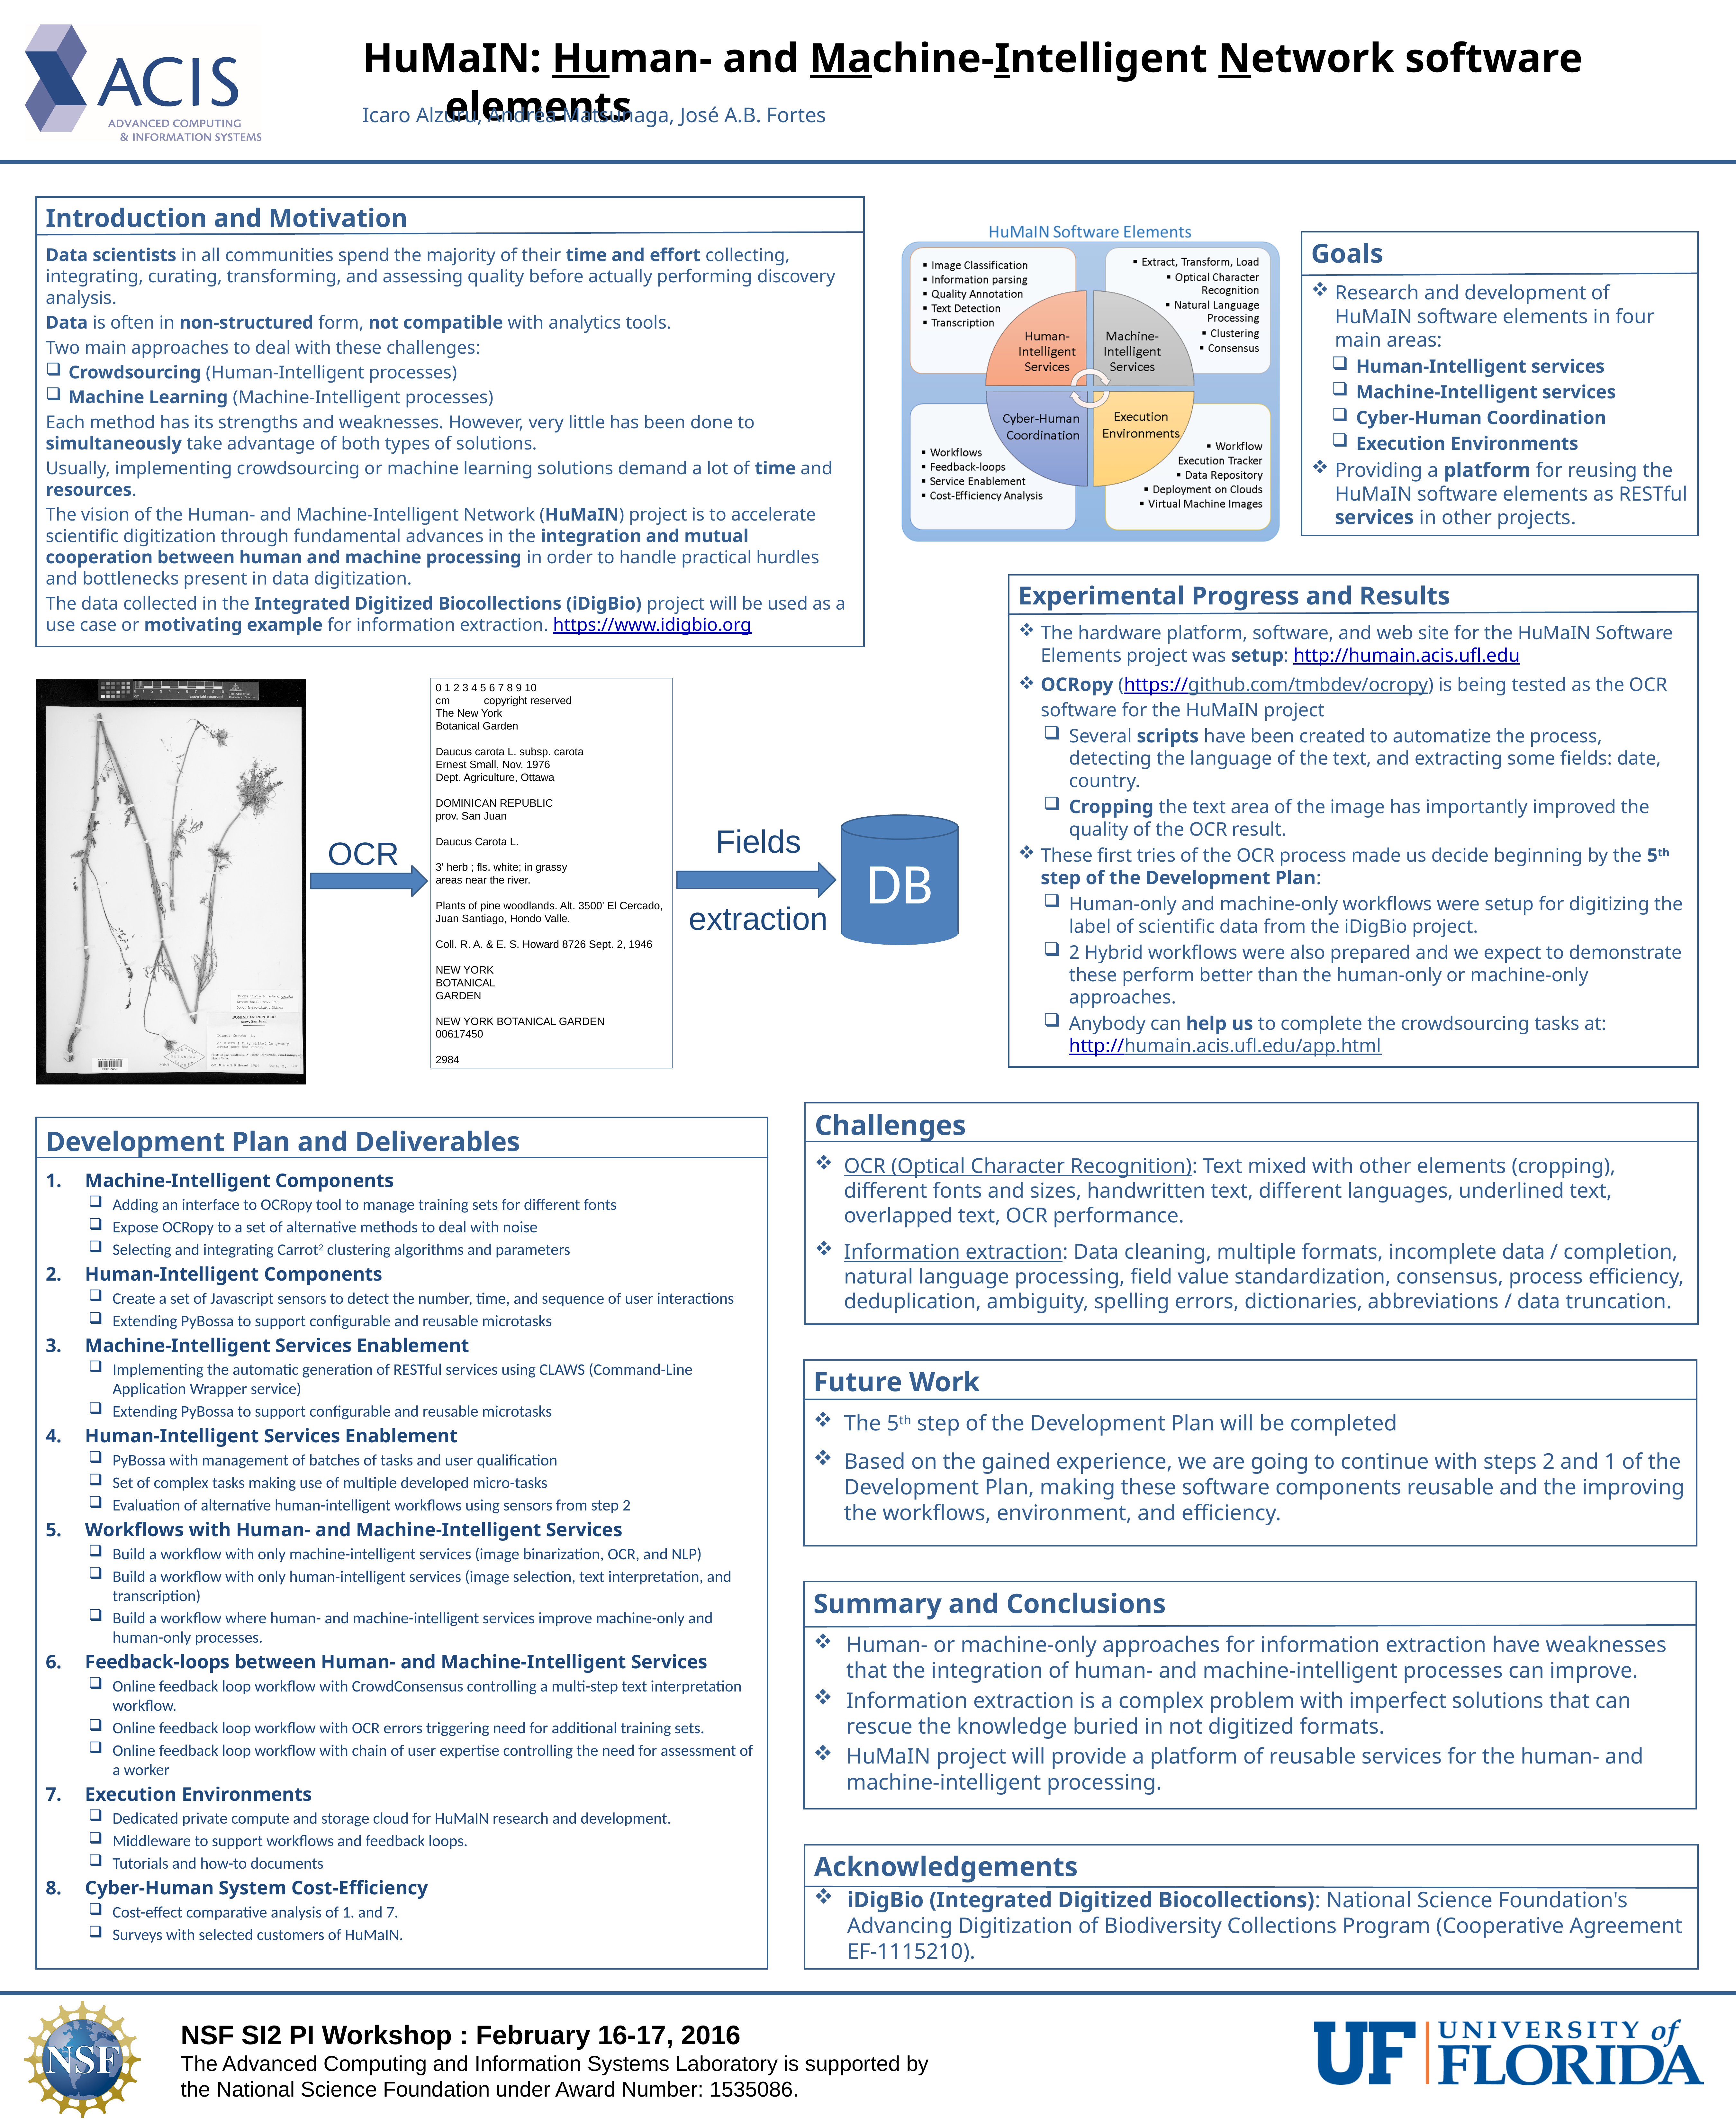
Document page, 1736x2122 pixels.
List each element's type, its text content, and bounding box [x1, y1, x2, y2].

picture [36, 679, 306, 1085]
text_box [1008, 612, 1697, 614]
list Experimental Progress and Results The hardware platform, software, and web site for the HuMaIN Software Elements project was setup: http://humain.acis.ufl.edu OCRopy (https://github.com/tmbdev/ocropy) is being tested as the OCR software for the HuMaIN project Several scripts have been created to automatize the process, detecting the language of the text, and extracting some fields: date, country. Cropping the text area of the image has importantly improved the quality of the OCR result. These first tries of the OCR process made us decide beginning by the 5th step of the Development Plan: Human-only and machine-only workflows were setup for digitizing the label of scientific data from the iDigBio project. 2 Hybrid workflows were also prepared and we expect to demonstrate these perform better than the human-only or machine-only approaches. Anybody can help us to complete the crowdsourcing tasks at: http://humain.acis.ufl.edu/app.html [1008, 575, 1698, 612]
list Goals Research and development of HuMaIN software elements in four main areas: Human-Intelligent services Machine-Intelligent services Cyber-Human Coordination Execution Environments Providing a platform for reusing the HuMaIN software elements as RESTful services in other projects. [1301, 231, 1698, 273]
list Future Work The 5th step of the Development Plan will be completed Based on the gained experience, we are going to continue with steps 2 and 1 of the Development Plan, making these software components reusable and the improving the workflows, environment, and efficiency. [803, 1359, 1697, 1546]
list Introduction and Motivation Data scientists in all communities spend the majority of their time and effort collecting, integrating, curating, transforming, and assessing quality before actually performing discovery analysis. Data is often in non-structured form, not compatible with analytics tools. Two main approaches to deal with these challenges: Crowdsourcing (Human-Intelligent processes) Machine Learning (Machine-Intelligent processes) Each method has its strengths and weaknesses. However, very little has been done to simultaneously take advantage of both types of solutions. Usually, implementing crowdsourcing or machine learning solutions demand a lot of time and resources. The vision of the Human- and Machine-Intelligent Network (HuMaIN) project is to accelerate scientific digitization through fundamental advances in the integration and mutual cooperation between human and machine processing in order to handle practical hurdles and bottlenecks present in data digitization. The data collected in the Integrated Digitized Biocollections (iDigBio) project will be used as a use case or motivating example for information extraction. https://www.idigbio.org [36, 239, 864, 647]
list HuMaIN: Human- and Machine-Intelligent Network software elements [357, 29, 1704, 100]
list Goals Research and development of HuMaIN software elements in four main areas: Human-Intelligent services Machine-Intelligent services Cyber-Human Coordination Execution Environments Providing a platform for reusing the HuMaIN software elements as RESTful services in other projects. [1301, 277, 1698, 536]
picture [1314, 2019, 1704, 2085]
list Acknowledgements iDigBio (Integrated Digitized Biocollections): National Science Foundation's Advancing Digitization of Biodiversity Collections Program (Cooperative Agreement EF-1115210). [804, 1891, 1698, 1969]
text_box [1301, 273, 1698, 276]
text_box [847, 920, 959, 946]
text_box Challenges OCR (Optical Character Recognition): Text mixed with other elements (cropping), different fonts and sizes, handwritten text, different languages, underlined text, overlapped text, OCR performance. Information extraction: Data cleaning, multiple formats, incomplete data / completion, natural language processing, field value standardization, consensus, process efficiency, deduplication, ambiguity, spelling errors, dictionaries, abbreviations / data truncation. [805, 1144, 1698, 1324]
list Icaro Alzuru, Andréa Matsunaga, José A.B. Fortes [357, 99, 1684, 129]
picture [900, 223, 1282, 544]
text_box NSF SI2 PI Workshop : February 16-17, 2016 The Advanced Computing and Information Systems Laboratory is supported by the National Science Foundation under Award Number: 1535086. [176, 2015, 1178, 2104]
text_box Fields extraction [665, 818, 852, 939]
list Development Plan and Deliverables Machine-Intelligent Components Adding an interface to OCRopy tool to manage training sets for different fonts Expose OCRopy to a set of alternative methods to deal with noise Selecting and integrating Carrot2 clustering algorithms and parameters Human-Intelligent Components Create a set of Javascript sensors to detect the number, time, and sequence of user interactions Extending PyBossa to support configurable and reusable microtasks Machine-Intelligent Services Enablement Implementing the automatic generation of RESTful services using CLAWS (Command-Line Application Wrapper service) Extending PyBossa to support configurable and reusable microtasks Human-Intelligent Services Enablement PyBossa with management of batches of tasks and user qualification Set of complex tasks making use of multiple developed micro-tasks Evaluation of alternative human-intelligent workflows using sensors from step 2 Workflows with Human- and Machine-Intelligent Services Build a workflow with only machine-intelligent services (image binarization, OCR, and NLP) Build a workflow with only human-intelligent services (image selection, text interpretation, and transcription) Build a workflow where human- and machine-intelligent services improve machine-only and human-only processes. Feedback-loops between Human- and Machine-Intelligent Services Online feedback loop workflow with CrowdConsensus controlling a multi-step text interpretation workflow. Online feedback loop workflow with OCR errors triggering need for additional training sets. Online feedback loop workflow with chain of user expertise controlling the need for assessment of a worker Execution Environments Dedicated private compute and storage cloud for HuMaIN research and development. Middleware to support workflows and feedback loops. Tutorials and how-to documents Cyber-Human System Cost-Efficiency Cost-effect comparative analysis of 1. and 7. Surveys with selected customers of HuMaIN. [36, 1117, 768, 1969]
list Experimental Progress and Results The hardware platform, software, and web site for the HuMaIN Software Elements project was setup: http://humain.acis.ufl.edu OCRopy (https://github.com/tmbdev/ocropy) is being tested as the OCR software for the HuMaIN project Several scripts have been created to automatize the process, detecting the language of the text, and extracting some fields: date, country. Cropping the text area of the image has importantly improved the quality of the OCR result. These first tries of the OCR process made us decide beginning by the 5th step of the Development Plan: Human-only and machine-only workflows were setup for digitizing the label of scientific data from the iDigBio project. 2 Hybrid workflows were also prepared and we expect to demonstrate these perform better than the human-only or machine-only approaches. Anybody can help us to complete the crowdsourcing tasks at: http://humain.acis.ufl.edu/app.html [1008, 617, 1698, 1067]
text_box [804, 1886, 1697, 1888]
text_box OCR [323, 830, 415, 874]
picture [24, 2001, 141, 2118]
list Acknowledgements iDigBio (Integrated Digitized Biocollections): National Science Foundation's Advancing Digitization of Biodiversity Collections Program (Cooperative Agreement EF-1115210). [804, 1844, 1698, 1886]
list Summary and Conclusions Human- or machine-only approaches for information extraction have weaknesses that the integration of human- and machine-intelligent processes can improve. Information extraction is a complex problem with imperfect solutions that can rescue the knowledge buried in not digitized formats. HuMaIN project will provide a platform of reusable services for the human- and machine-intelligent processing. [803, 1629, 1697, 1809]
text_box [310, 868, 428, 897]
text_box Challenges OCR (Optical Character Recognition): Text mixed with other elements (cropping), different fonts and sizes, handwritten text, different languages, underlined text, overlapped text, OCR performance. Information extraction: Data cleaning, multiple formats, incomplete data / completion, natural language processing, field value standardization, consensus, process efficiency, deduplication, ambiguity, spelling errors, dictionaries, abbreviations / data truncation. [805, 1102, 1698, 1143]
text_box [804, 1625, 1696, 1627]
list Summary and Conclusions Human- or machine-only approaches for information extraction have weaknesses that the integration of human- and machine-intelligent processes can improve. Information extraction is a complex problem with imperfect solutions that can rescue the knowledge buried in not digitized formats. HuMaIN project will provide a platform of reusable services for the human- and machine-intelligent processing. [803, 1581, 1697, 1625]
text_box 0 1 2 3 4 5 6 7 8 9 10 cm copyright reserved The New York Botanical Garden Daucus carota L. subsp. carota Ernest Small, Nov. 1976 Dept. Agriculture, Ottawa DOMINICAN REPUBLIC prov. San Juan Daucus Carota L. 3' herb ; fls. white; in grassy areas near the river. Plants of pine woodlands. Alt. 3500' El Cercado, Juan Santiago, Hondo Valle. Coll. R. A. & E. S. Howard 8726 Sept. 2, 1946 NEW YORK BOTANICAL GARDEN NEW YORK BOTANICAL GARDEN 00617450 2984 [431, 678, 672, 1068]
text_box [852, 814, 959, 840]
picture [25, 24, 261, 141]
list Introduction and Motivation Data scientists in all communities spend the majority of their time and effort collecting, integrating, curating, transforming, and assessing quality before actually performing discovery analysis. Data is often in non-structured form, not compatible with analytics tools. Two main approaches to deal with these challenges: Crowdsourcing (Human-Intelligent processes) Machine Learning (Machine-Intelligent processes) Each method has its strengths and weaknesses. However, very little has been done to simultaneously take advantage of both types of solutions. Usually, implementing crowdsourcing or machine learning solutions demand a lot of time and resources. The vision of the Human- and Machine-Intelligent Network (HuMaIN) project is to accelerate scientific digitization through fundamental advances in the integration and mutual cooperation between human and machine processing in order to handle practical hurdles and bottlenecks present in data digitization. The data collected in the Integrated Digitized Biocollections (iDigBio) project will be used as a use case or motivating example for information extraction. https://www.idigbio.org [36, 196, 864, 232]
text_box DB [852, 829, 959, 931]
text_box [36, 232, 864, 235]
